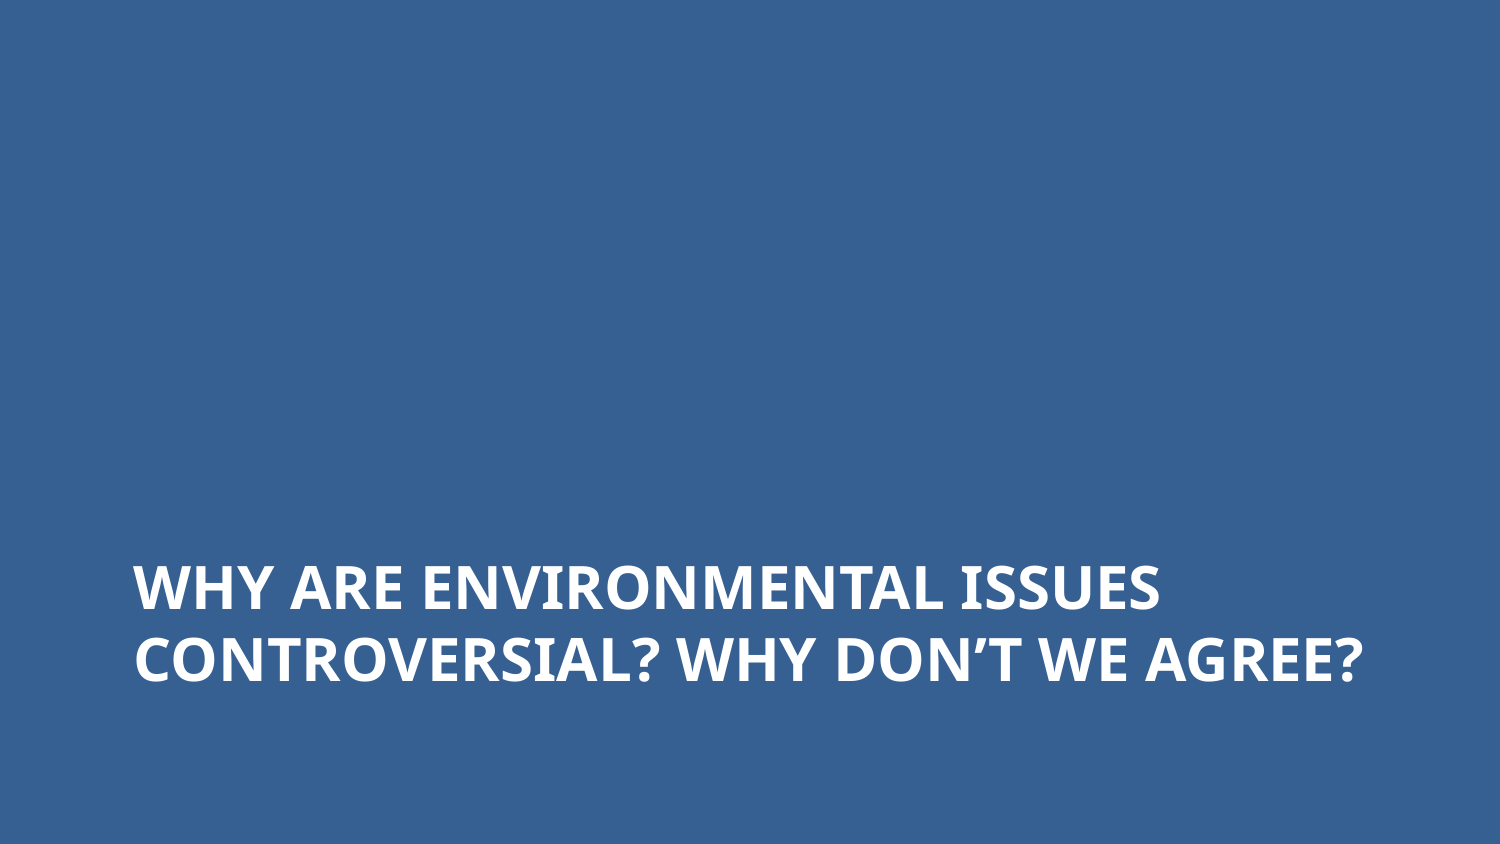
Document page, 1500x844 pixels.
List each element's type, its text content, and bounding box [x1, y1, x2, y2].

title Why are environmental issues controversial? Why don’t we agree? [118, 542, 1394, 710]
